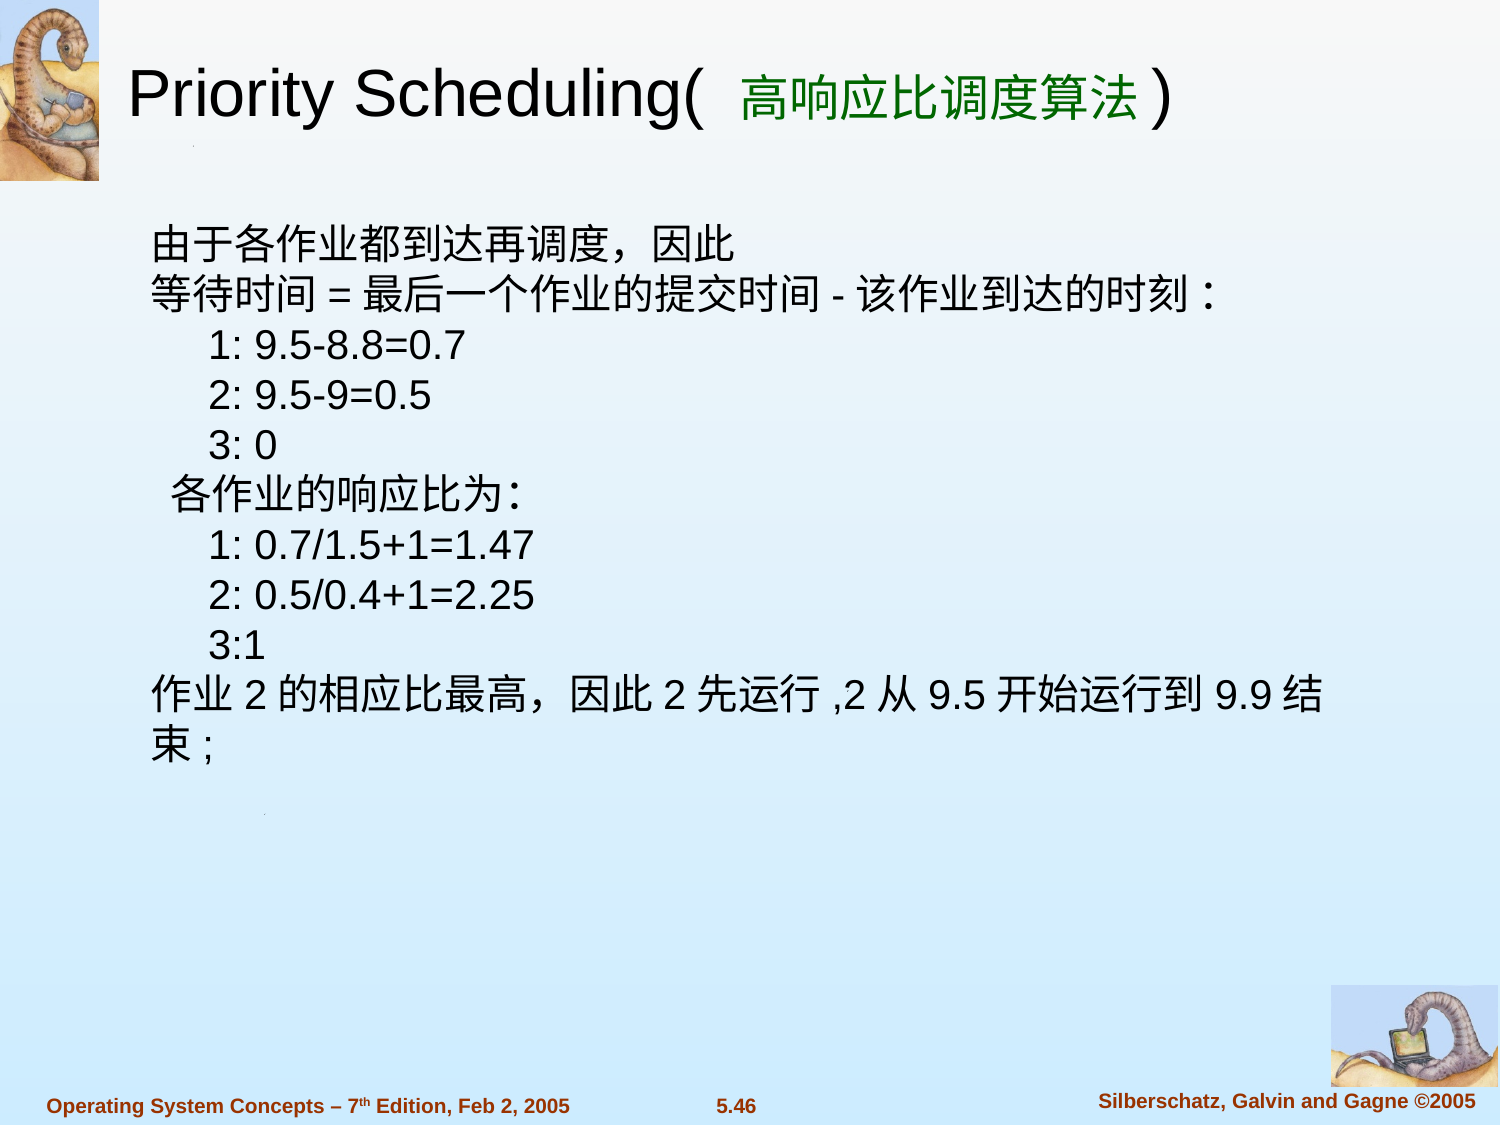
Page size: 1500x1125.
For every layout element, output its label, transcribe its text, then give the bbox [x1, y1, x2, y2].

title Priority Scheduling( 高响应比调度算法) [112, 37, 1438, 138]
list 由于各作业都到达再调度，因此 等待时间=最后一个作业的提交时间-该作业到达的时刻 ： 1: 9.5-8.8=0.7 2: 9.5-9=0.5 3: 0 各作业的响应比为： 1: 0.7/1.5+1=1.47 2: 0.5/0.4+1=2.25 3:1 作业2的相应比最高，因此2先运行,2从9.5开始运行到9.9结束; [135, 210, 1398, 946]
picture [0, 0, 99, 181]
picture [1331, 985, 1498, 1087]
